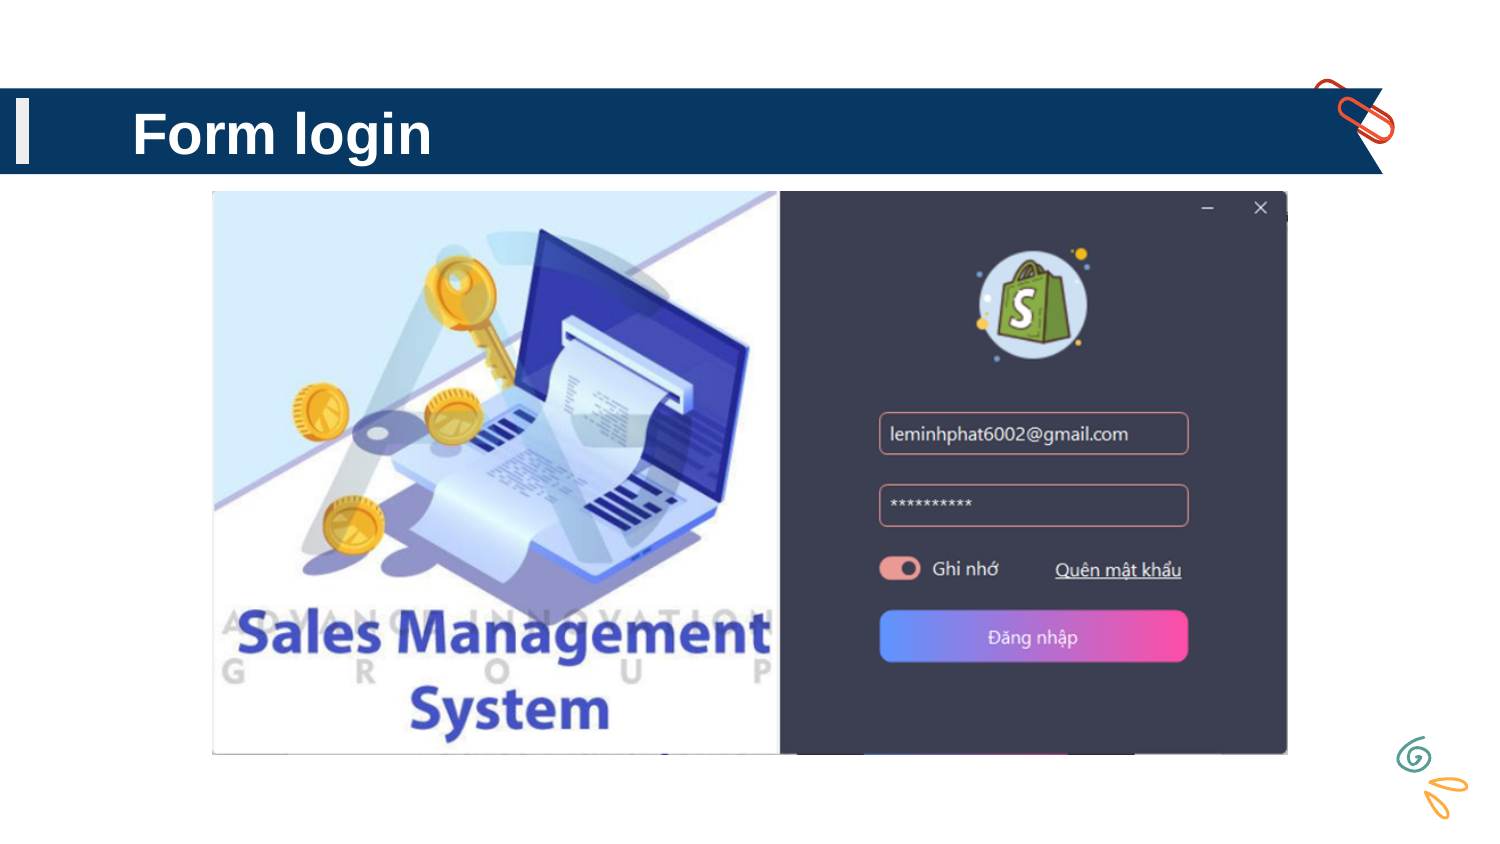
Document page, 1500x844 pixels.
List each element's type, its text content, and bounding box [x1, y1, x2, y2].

picture [212, 191, 1288, 755]
title Form login [116, 92, 1383, 171]
